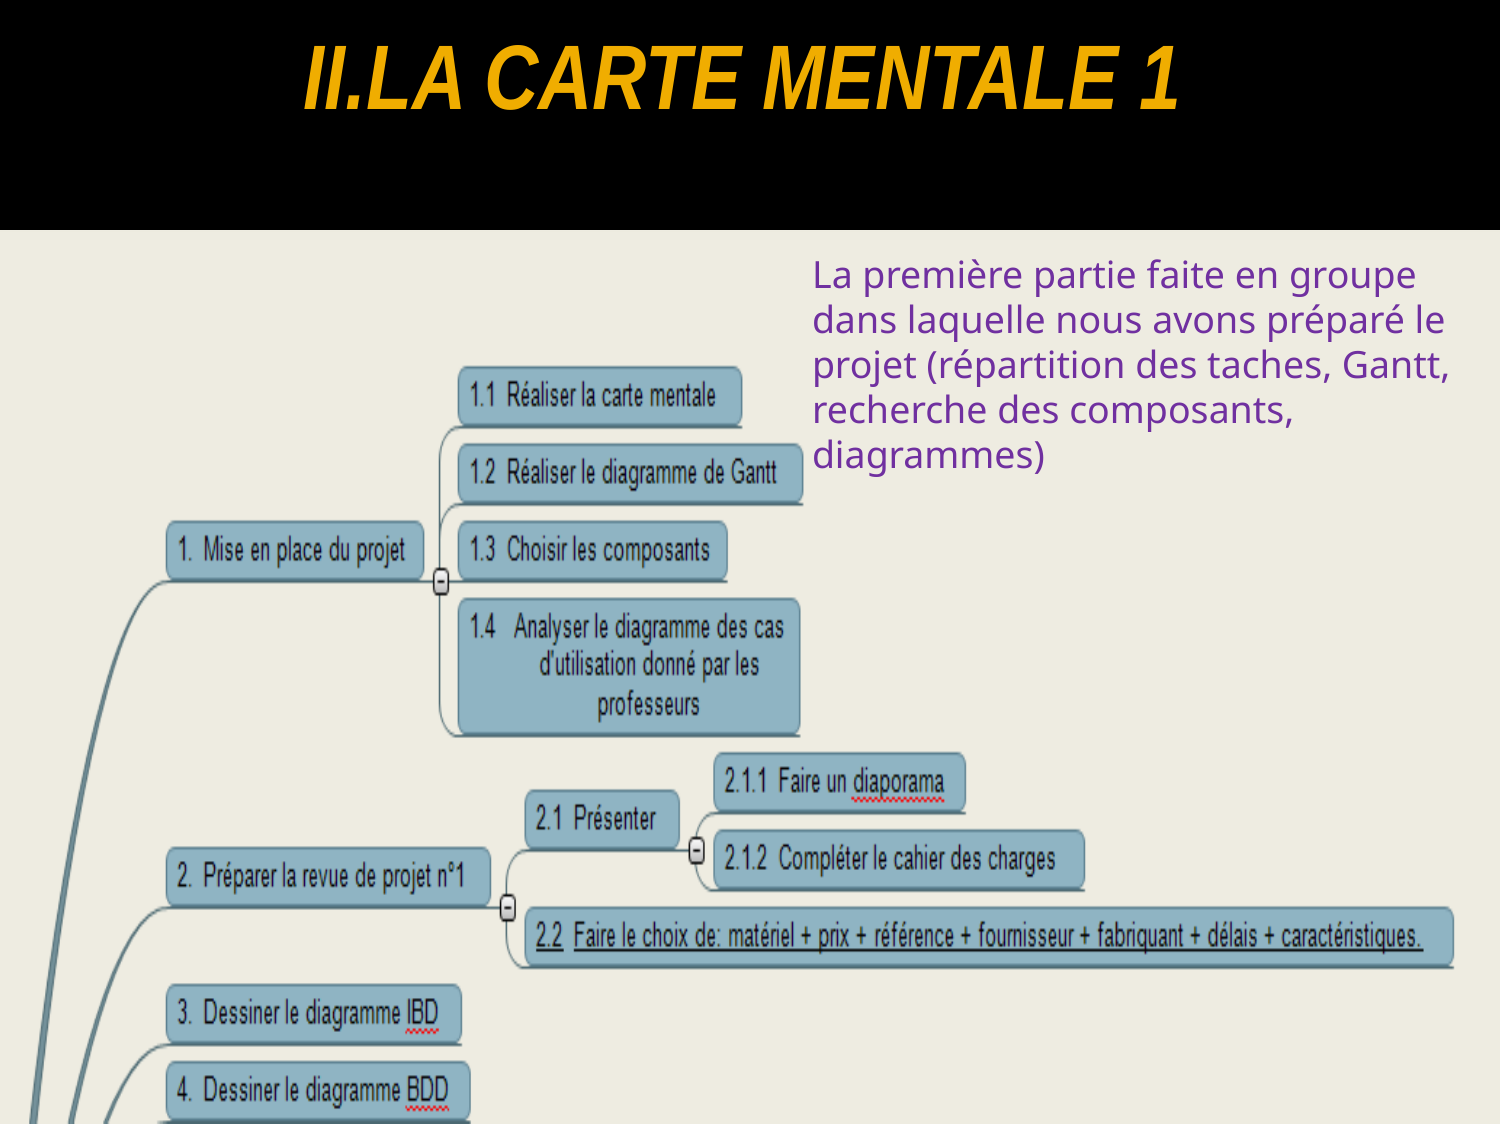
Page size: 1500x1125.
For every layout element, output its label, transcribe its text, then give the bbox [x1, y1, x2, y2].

title Ii.La carte mentale 1 [75, 24, 1425, 229]
picture [0, 230, 1500, 1124]
